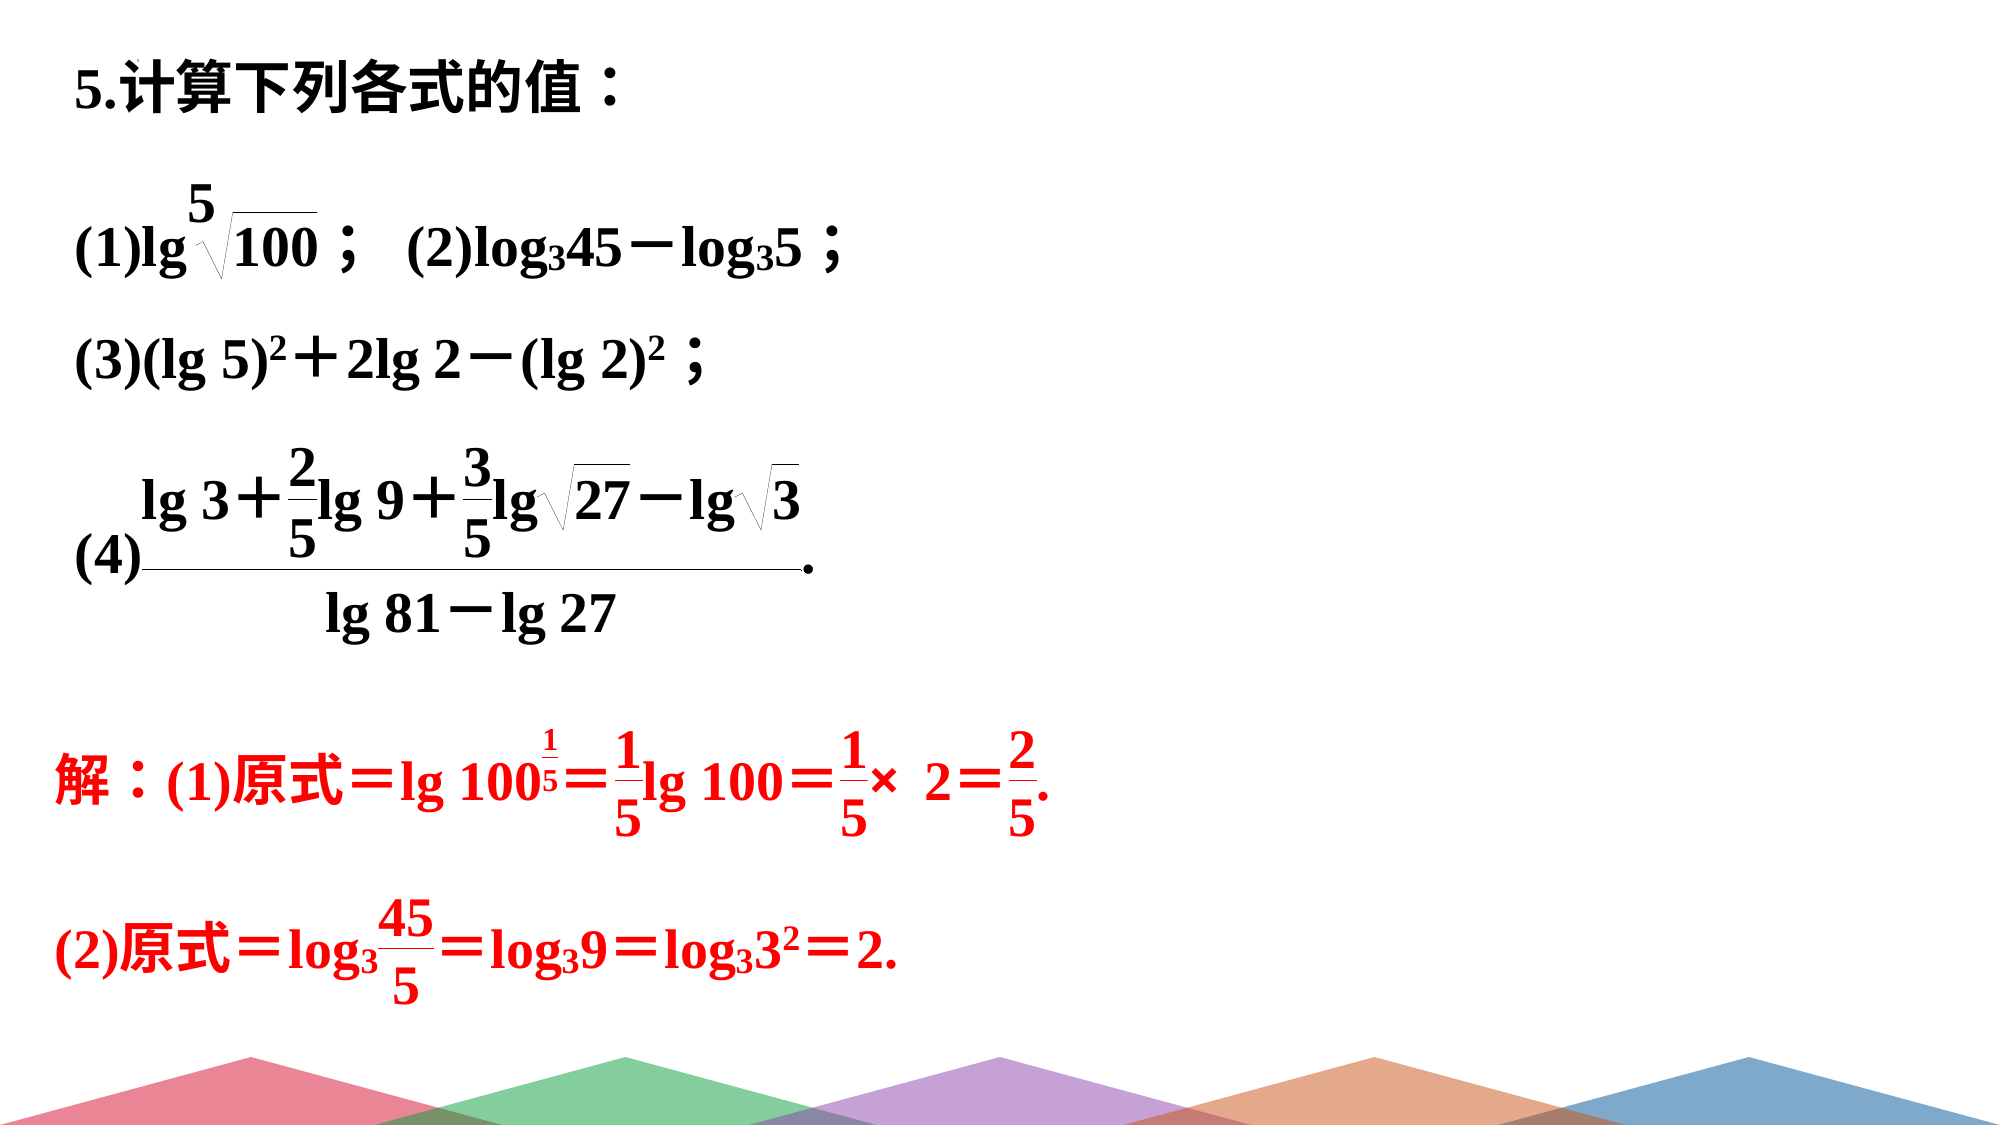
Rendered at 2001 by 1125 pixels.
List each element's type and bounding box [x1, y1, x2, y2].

text_box [54, 716, 1898, 1053]
text_box [74, 50, 1935, 682]
text_box [0, 1057, 437, 1125]
text_box [748, 1057, 1186, 1125]
text_box [374, 1057, 811, 1125]
text_box [1123, 1057, 1626, 1125]
text_box [1563, 1057, 2000, 1125]
